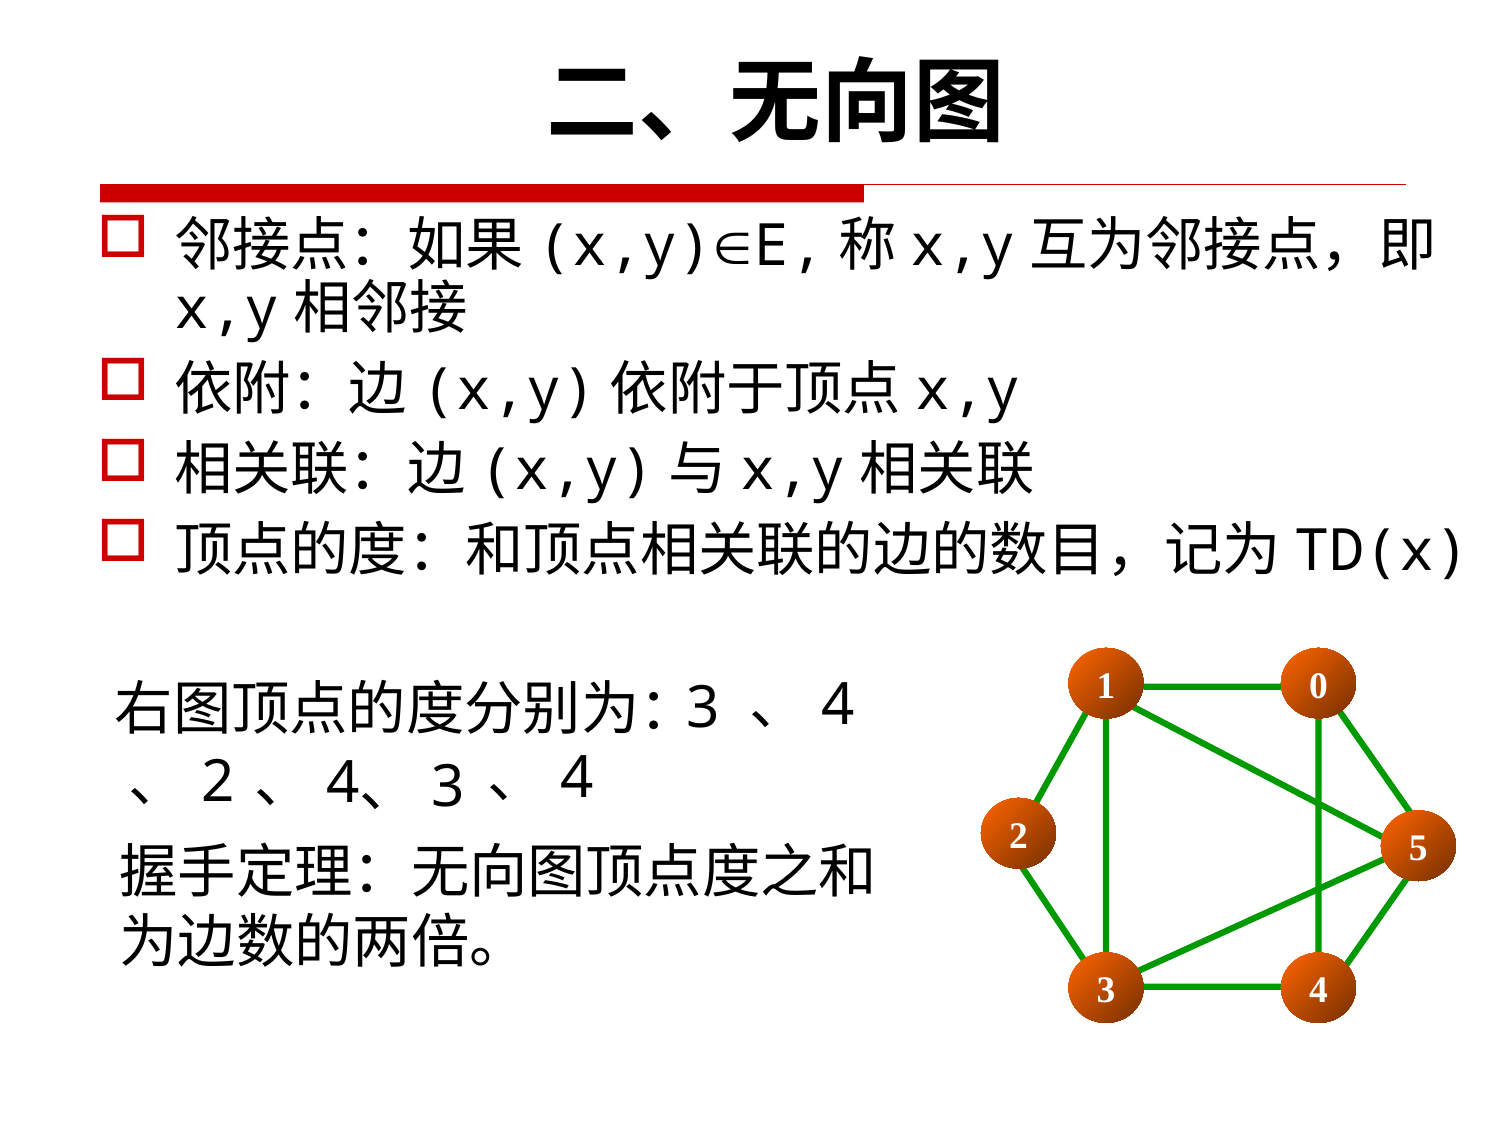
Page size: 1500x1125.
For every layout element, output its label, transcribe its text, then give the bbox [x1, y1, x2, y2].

text_box 、4 [734, 658, 872, 744]
text_box 握手定理：无向图顶点度之和为边数的两倍。 [105, 826, 926, 982]
text_box 3 [671, 661, 734, 747]
text_box 、4 [239, 736, 376, 822]
text_box 、2 [114, 735, 251, 821]
text_box 、3 [344, 740, 482, 826]
list 邻接点：如果(x,y)E,称x,y互为邻接点，即x,y相邻接 依附：边(x,y)依附于顶点x,y 相关联：边(x,y)与x,y相关联 顶点的度：和顶点相关联的边的数目，记为TD(x) [82, 208, 1500, 871]
text_box 、4 [473, 732, 610, 817]
text_box 二、无向图 [82, 35, 1470, 160]
text_box 右图顶点的度分别为： [100, 663, 728, 749]
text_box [980, 647, 1457, 1024]
